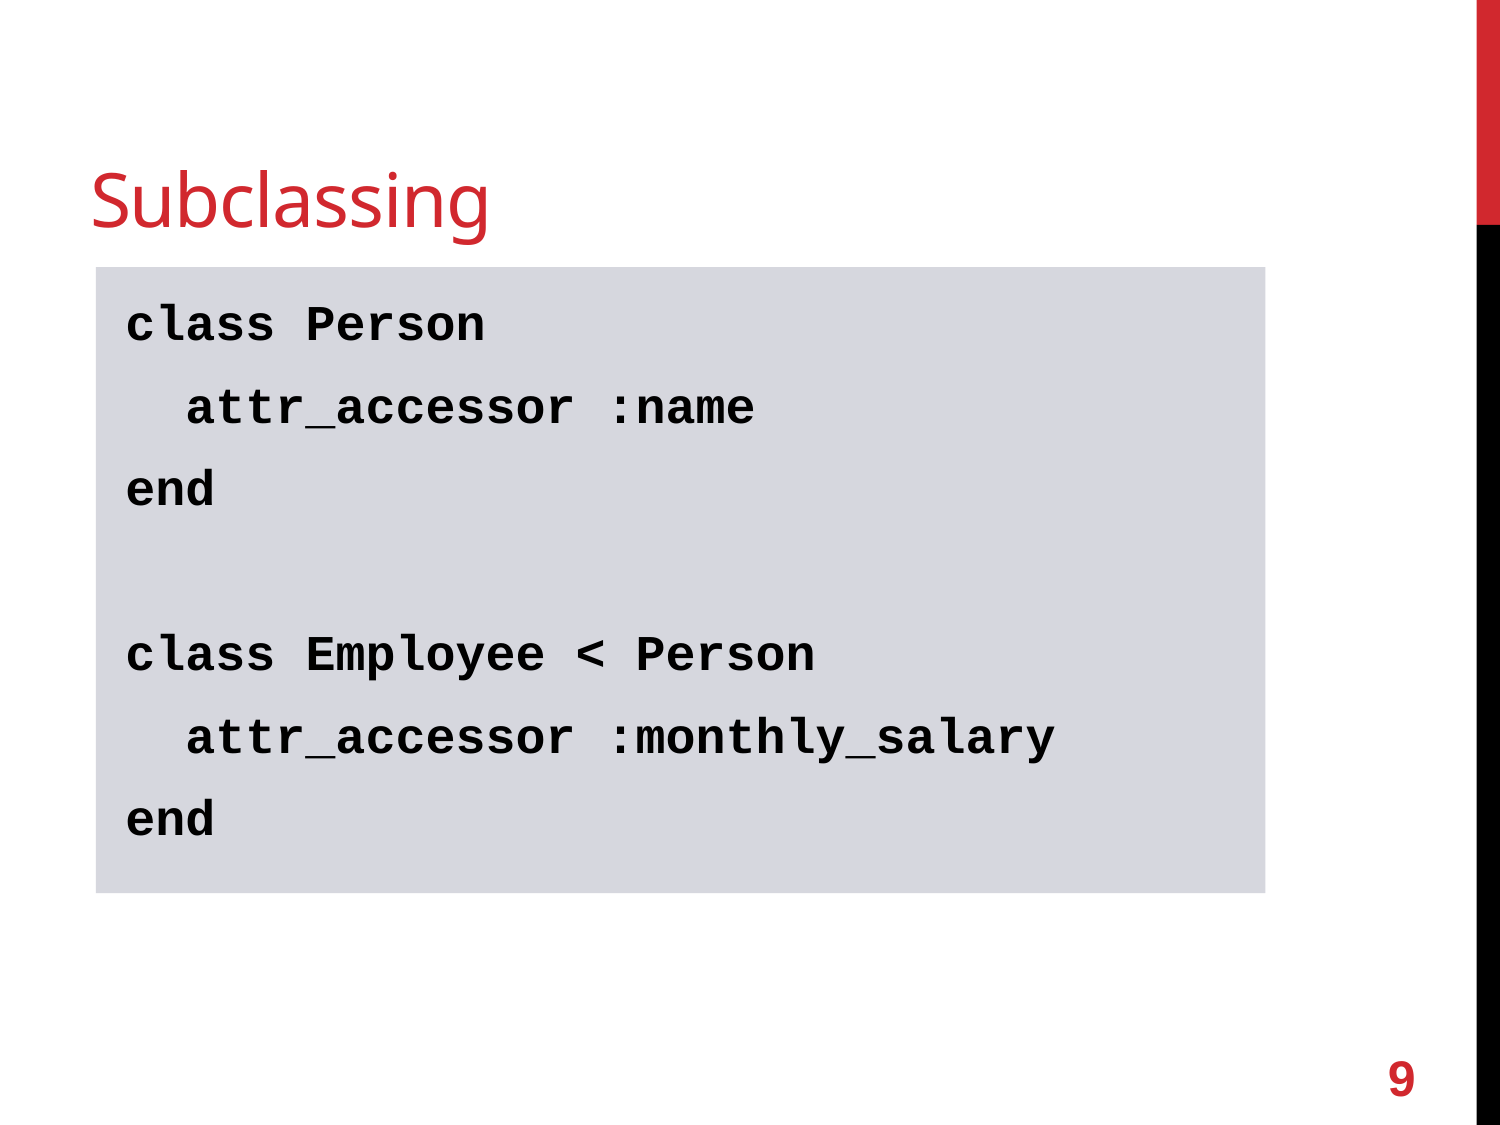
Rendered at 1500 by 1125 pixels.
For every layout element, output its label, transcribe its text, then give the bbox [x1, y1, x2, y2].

text_box class Person attr_accessor :name end class Employee < Person attr_accessor :monthly_salary end [95, 267, 1266, 894]
title Subclassing [75, 25, 1025, 250]
slide_number 8 [1372, 1045, 1500, 1106]
